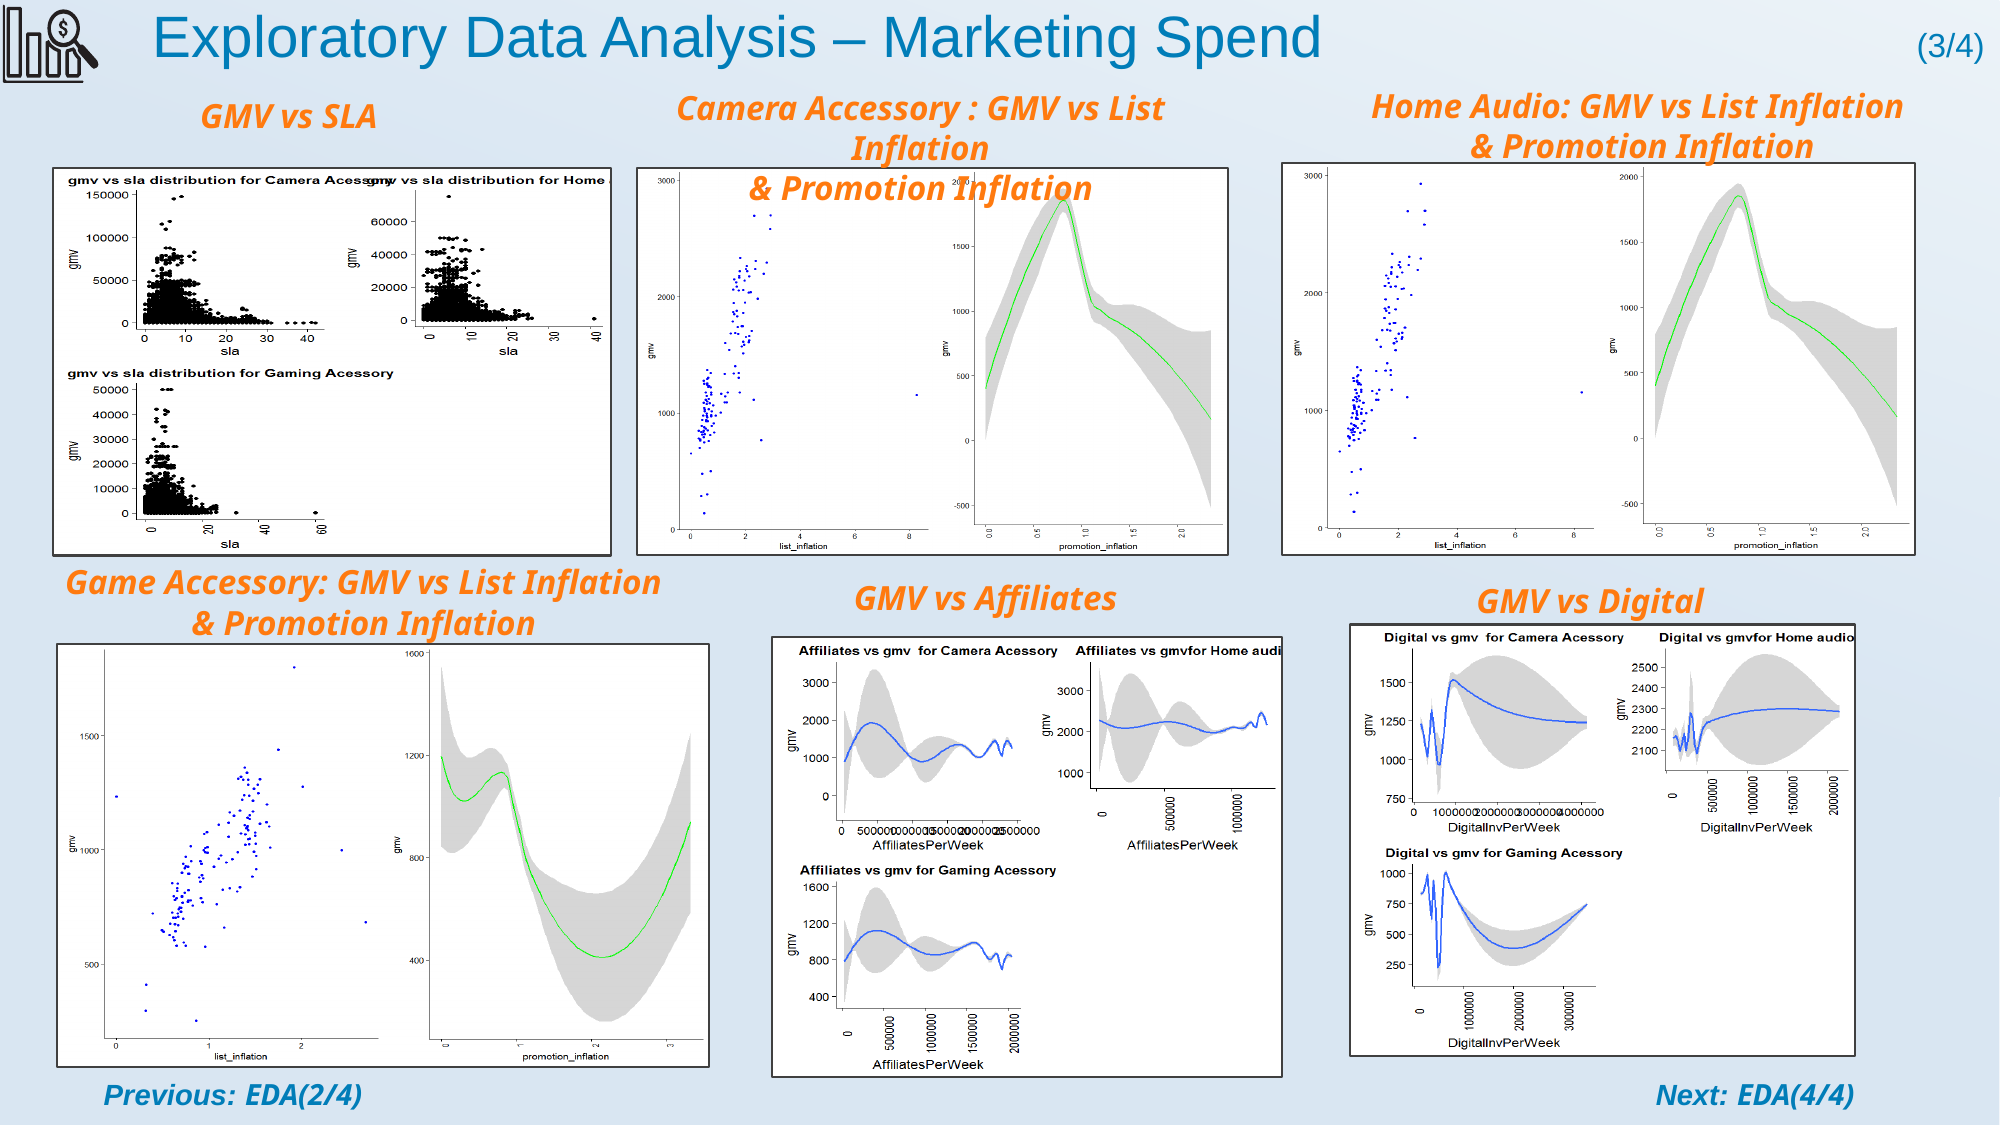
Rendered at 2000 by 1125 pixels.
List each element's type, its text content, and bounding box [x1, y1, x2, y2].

text_box Game Accessory: GMV vs List Inflation & Promotion Inflation [48, 554, 680, 649]
picture [58, 645, 708, 1066]
picture [773, 638, 1282, 1077]
text_box Previous: EDA(2/4) [88, 1068, 378, 1119]
text_box Camera Accessory : GMV vs List Inflation & Promotion Inflation [590, 88, 1252, 215]
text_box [2, 4, 99, 83]
text_box Next: EDA(4/4) [1641, 1068, 1956, 1119]
picture [53, 169, 610, 555]
text_box GMV vs Affiliates [838, 569, 1252, 625]
text_box GMV vs SLA [82, 88, 496, 169]
text_box GMV vs Digital [1384, 573, 1797, 625]
picture [1283, 163, 1914, 554]
picture [638, 168, 1227, 555]
text_box Home Audio: GMV vs List Inflation & Promotion Inflation [1311, 88, 1974, 173]
picture [1350, 625, 1855, 1056]
text_box Exploratory Data Analysis – Marketing Spend (3/4) [2, 0, 2000, 88]
